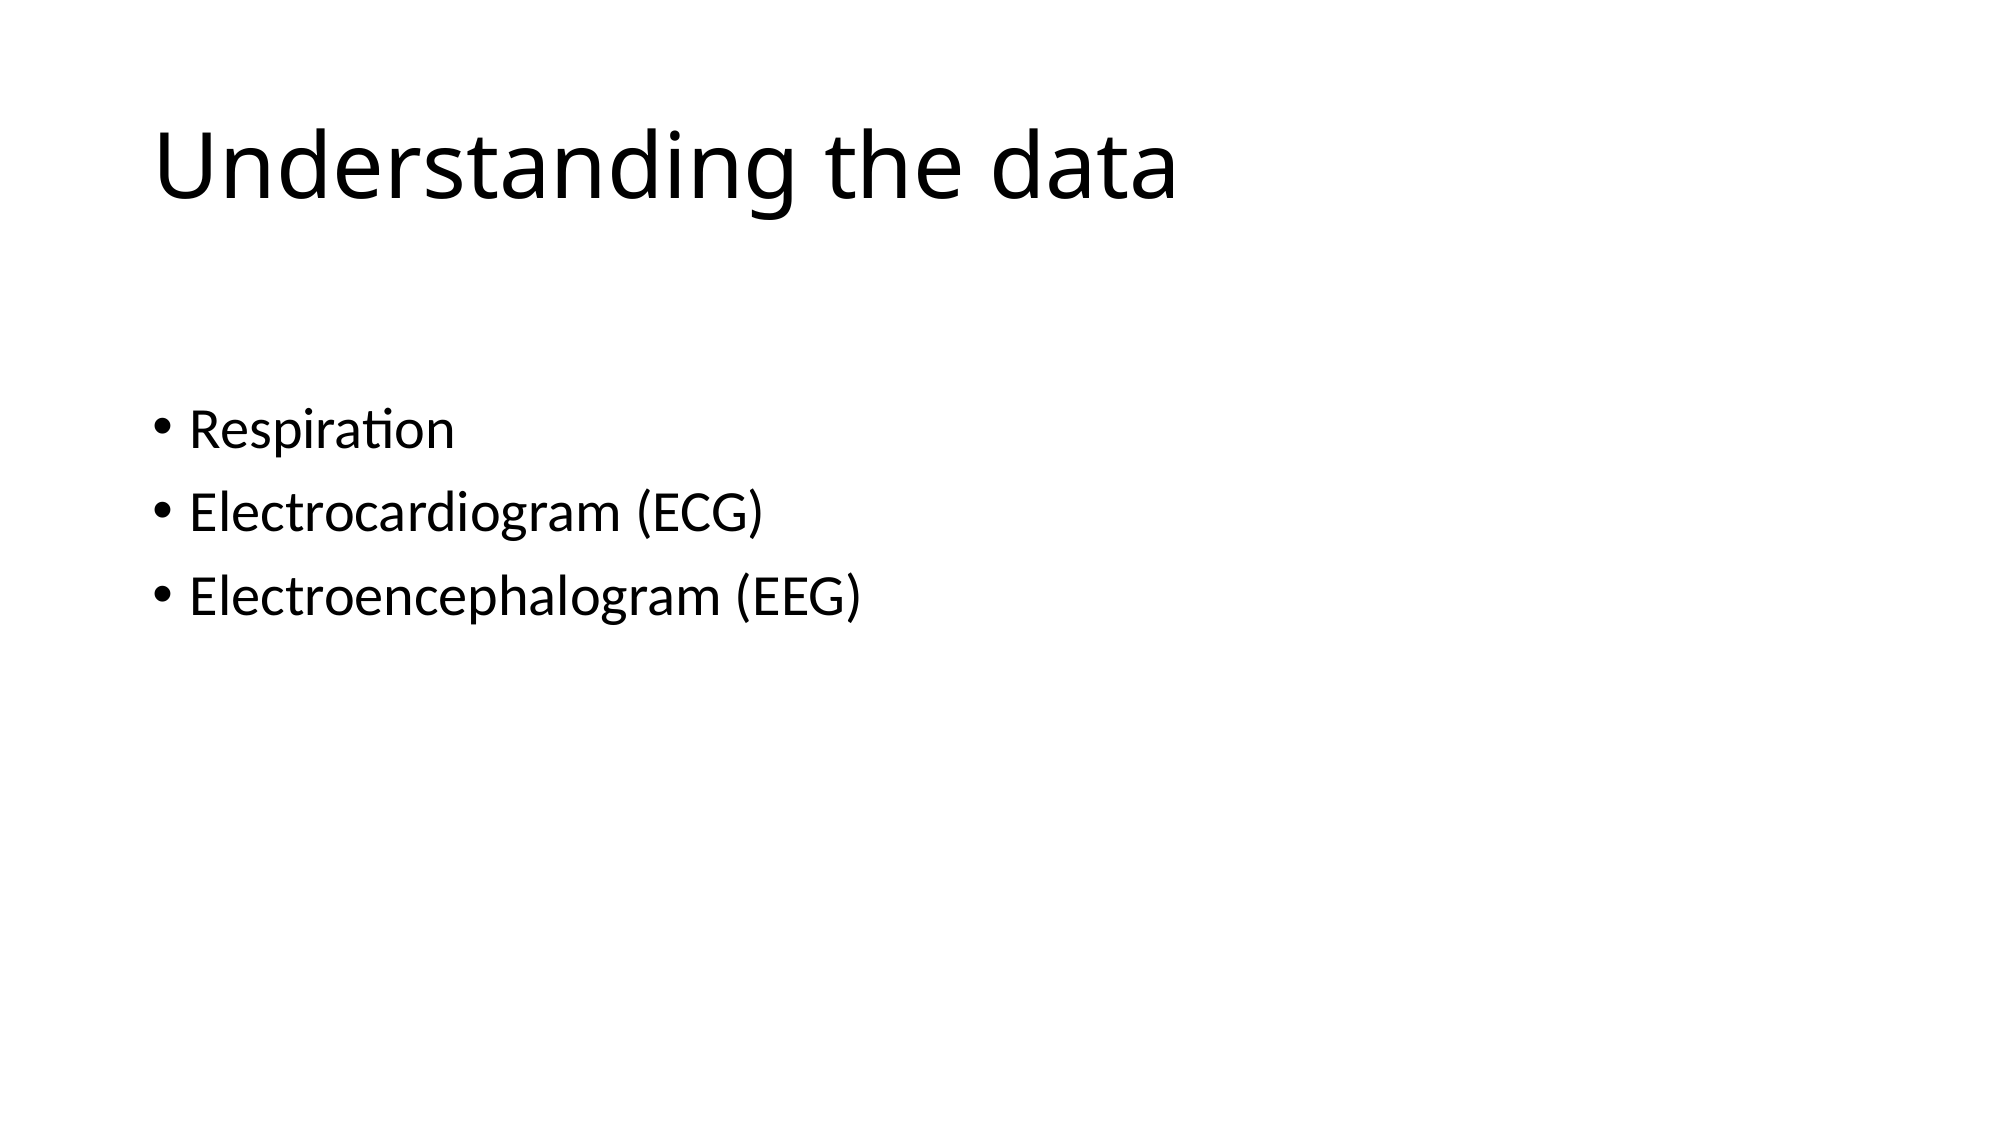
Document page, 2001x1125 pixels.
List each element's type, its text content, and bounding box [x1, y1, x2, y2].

list Respiration Electrocardiogram (ECG) Electroencephalogram (EEG) [137, 299, 1863, 1014]
title Understanding the data [137, 59, 1863, 278]
